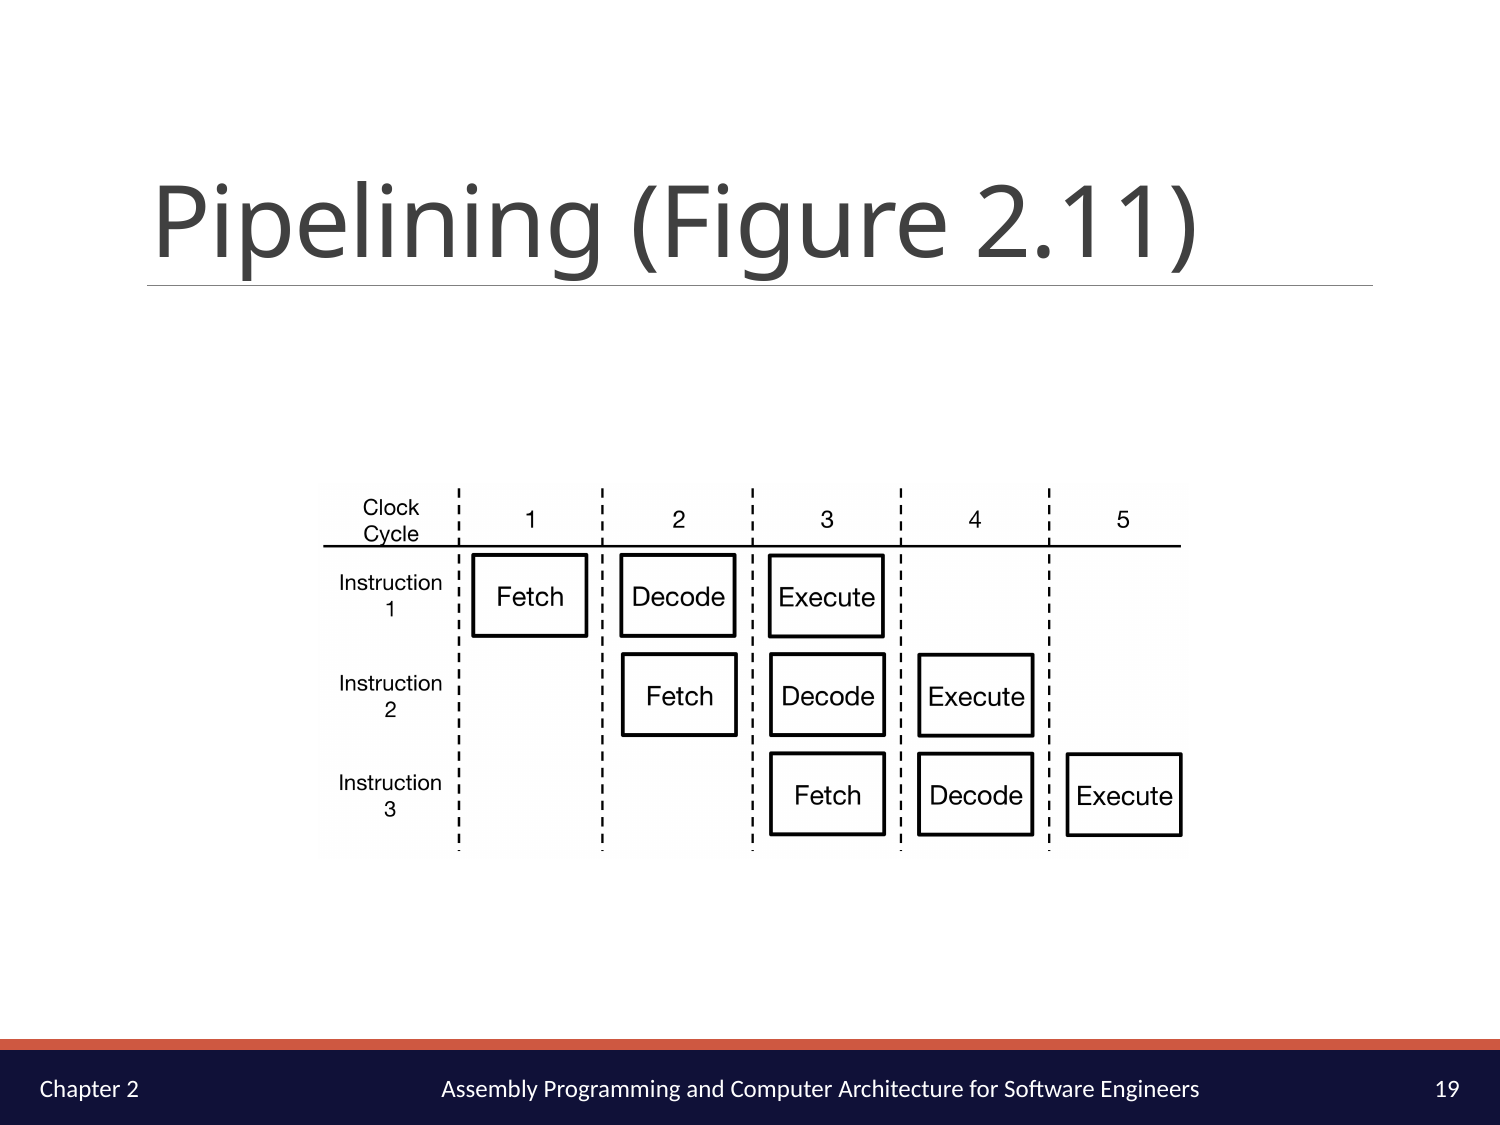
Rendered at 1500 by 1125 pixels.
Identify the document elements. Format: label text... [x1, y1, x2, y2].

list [318, 483, 1189, 860]
slide_number 19 [1313, 1057, 1475, 1118]
footer Assembly Programming and Computer Architecture for Software Engineers [354, 1057, 1289, 1118]
title Pipelining (Figure 2.11) [135, 47, 1373, 285]
slide_number Chapter 2 [24, 1057, 330, 1118]
